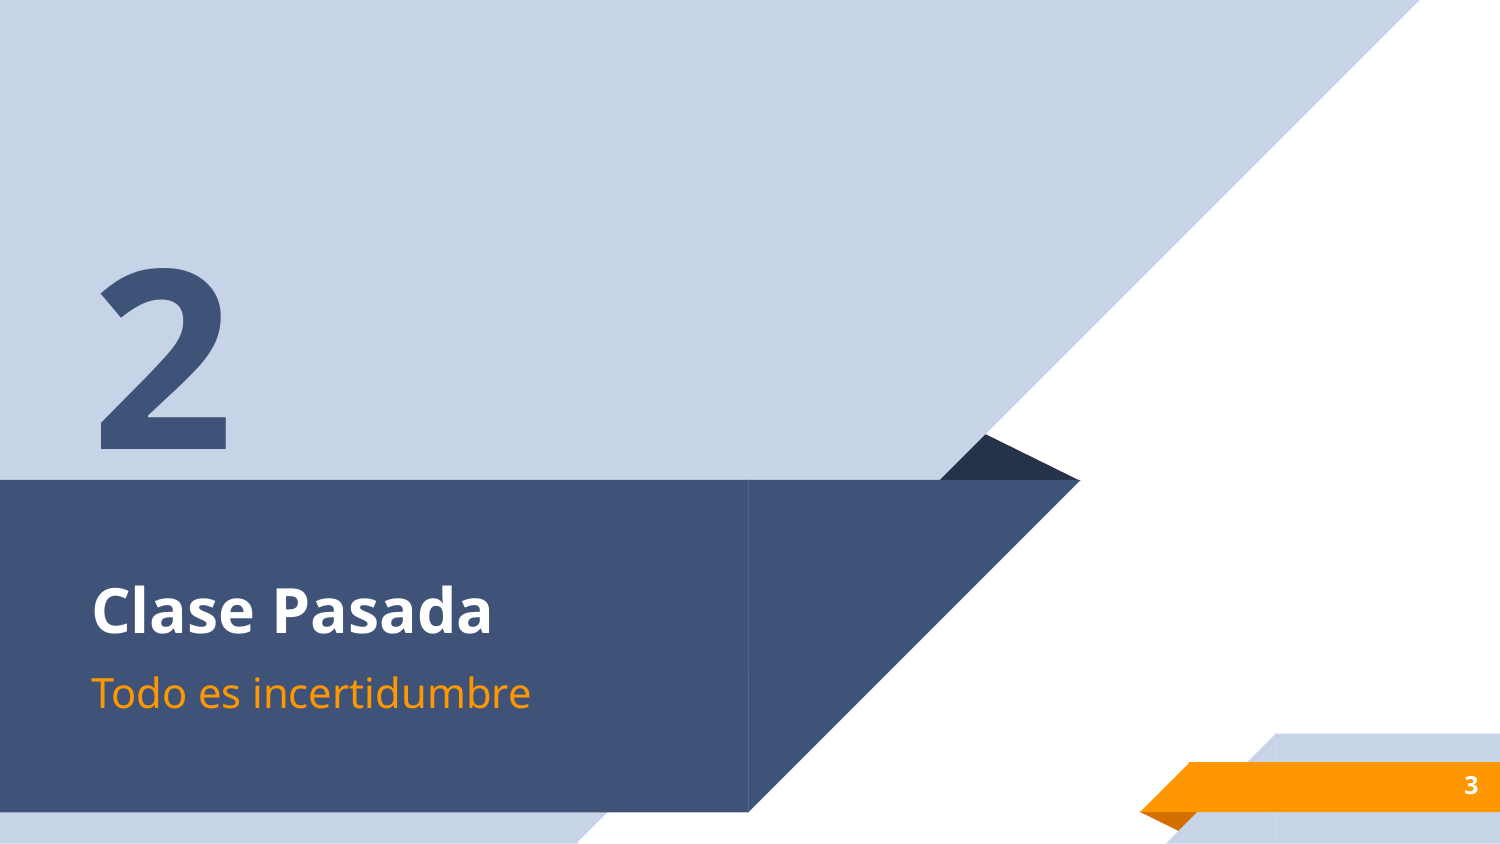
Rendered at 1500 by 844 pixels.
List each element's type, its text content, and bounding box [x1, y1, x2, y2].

title Clase Pasada [76, 470, 748, 652]
slide_number 3 [1249, 760, 1494, 813]
subtitle Todo es incertidumbre [76, 652, 748, 781]
text_box 2 [76, 0, 434, 515]
